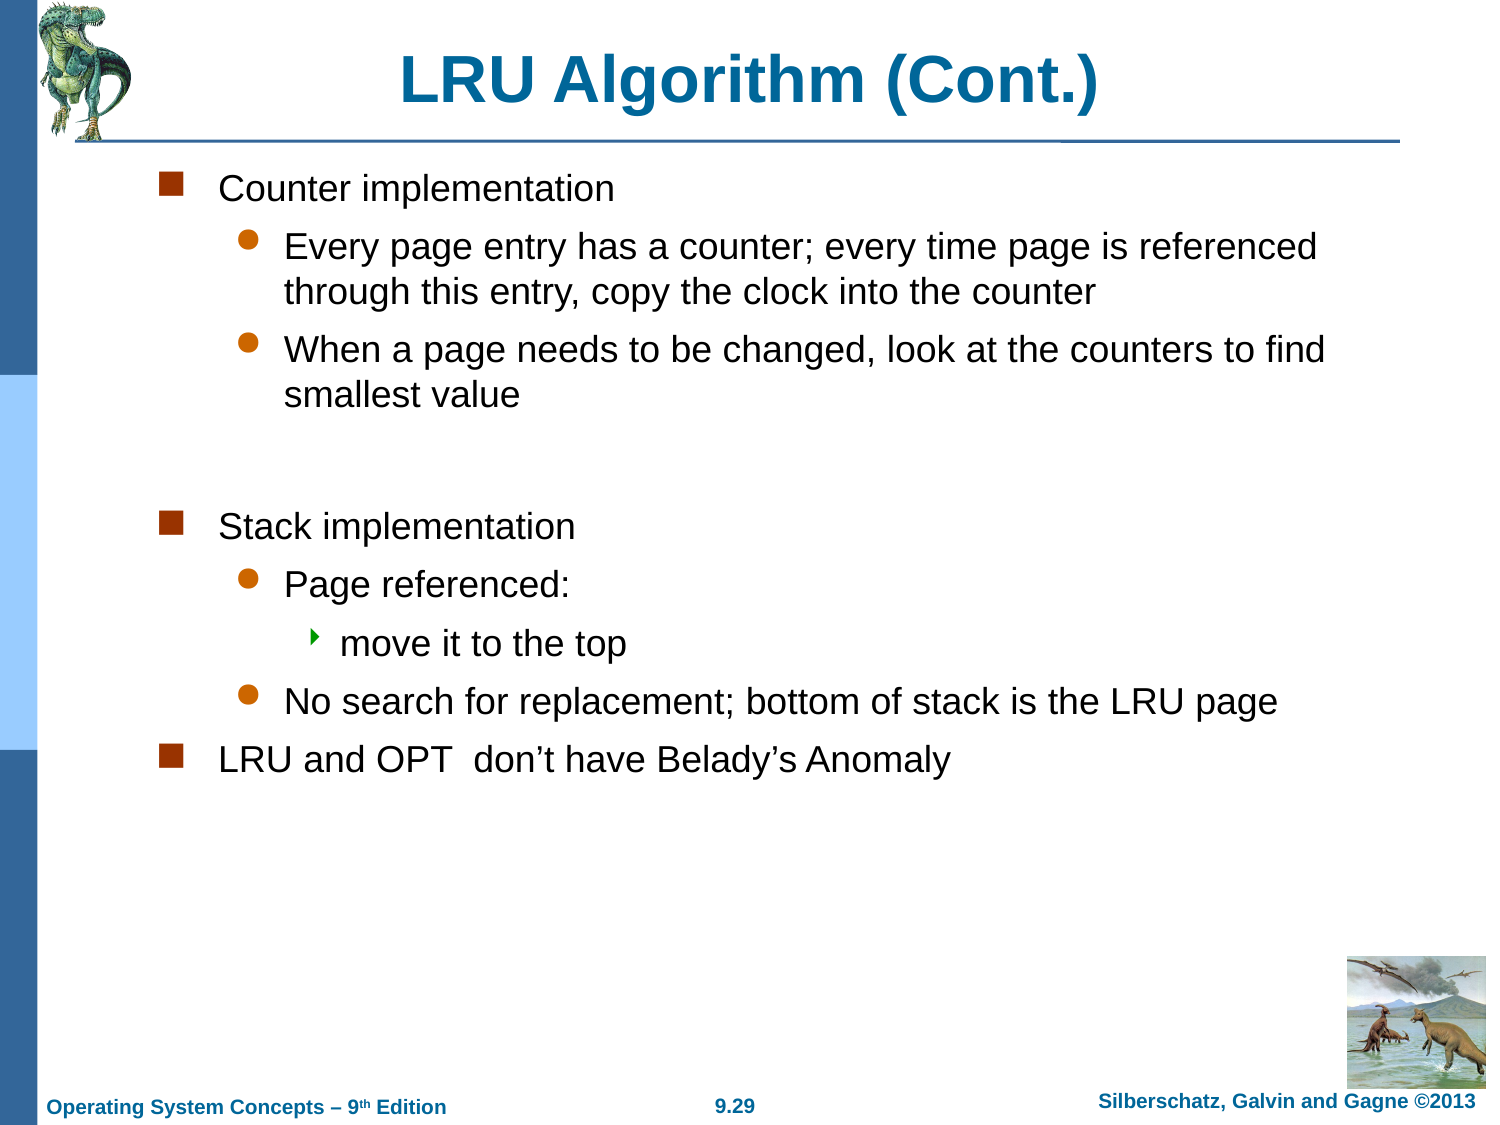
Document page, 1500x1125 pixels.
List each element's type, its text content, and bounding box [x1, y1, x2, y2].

picture [1347, 956, 1486, 1089]
list Counter implementation Every page entry has a counter; every time page is referenced through this entry, copy the clock into the counter When a page needs to be changed, look at the counters to find smallest value Stack implementation Page referenced: move it to the top No search for replacement; bottom of stack is the LRU page LRU and OPT don’t have Belady’s Anomaly [146, 155, 1382, 1017]
title LRU Algorithm (Cont.) [74, 28, 1426, 124]
picture [34, 0, 134, 145]
